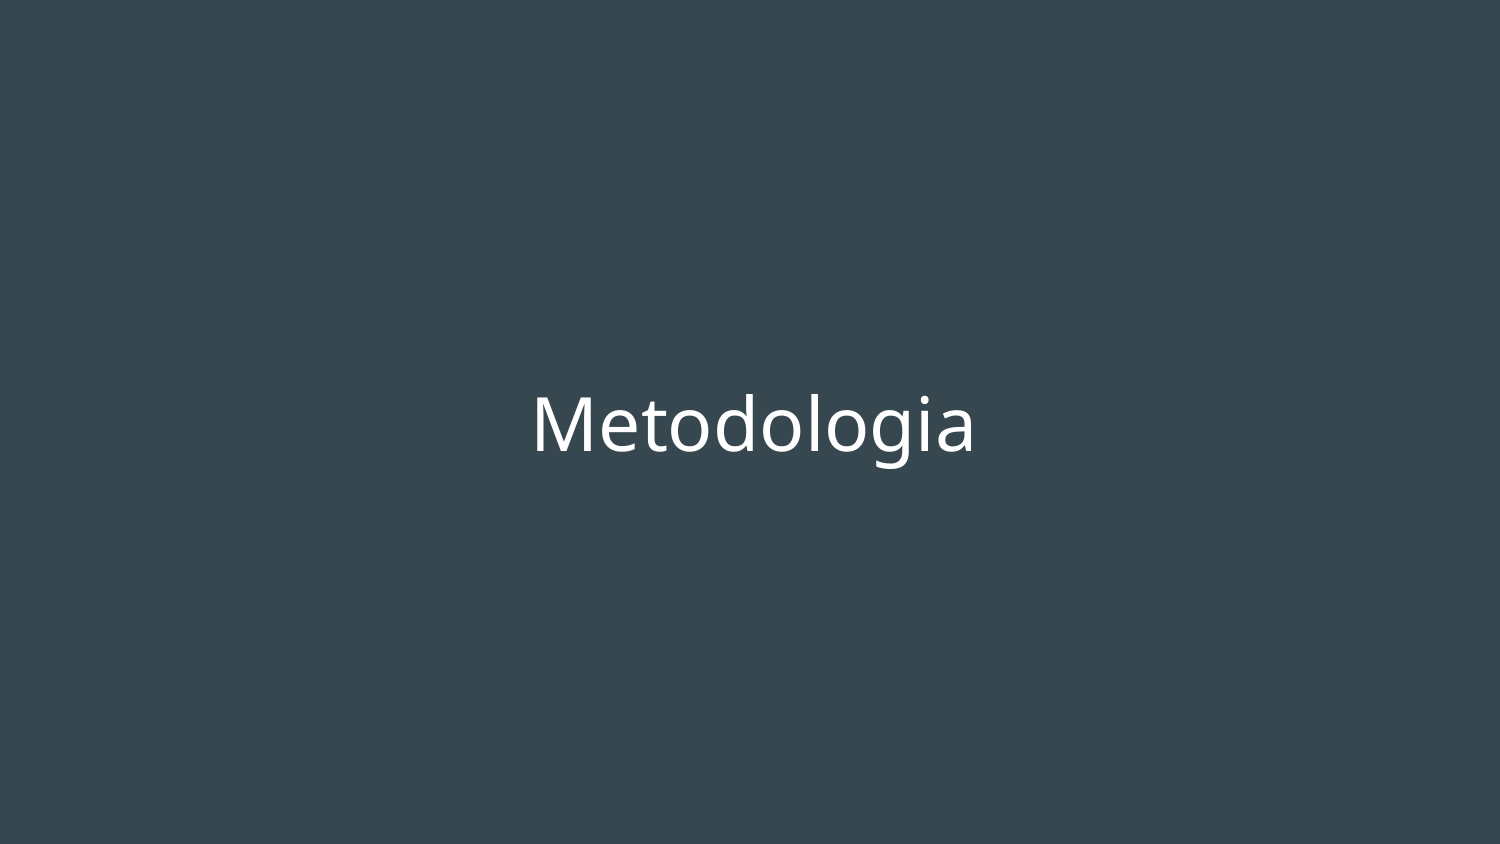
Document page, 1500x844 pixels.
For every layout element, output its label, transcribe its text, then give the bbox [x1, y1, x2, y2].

title Metodologia [110, 351, 1399, 493]
